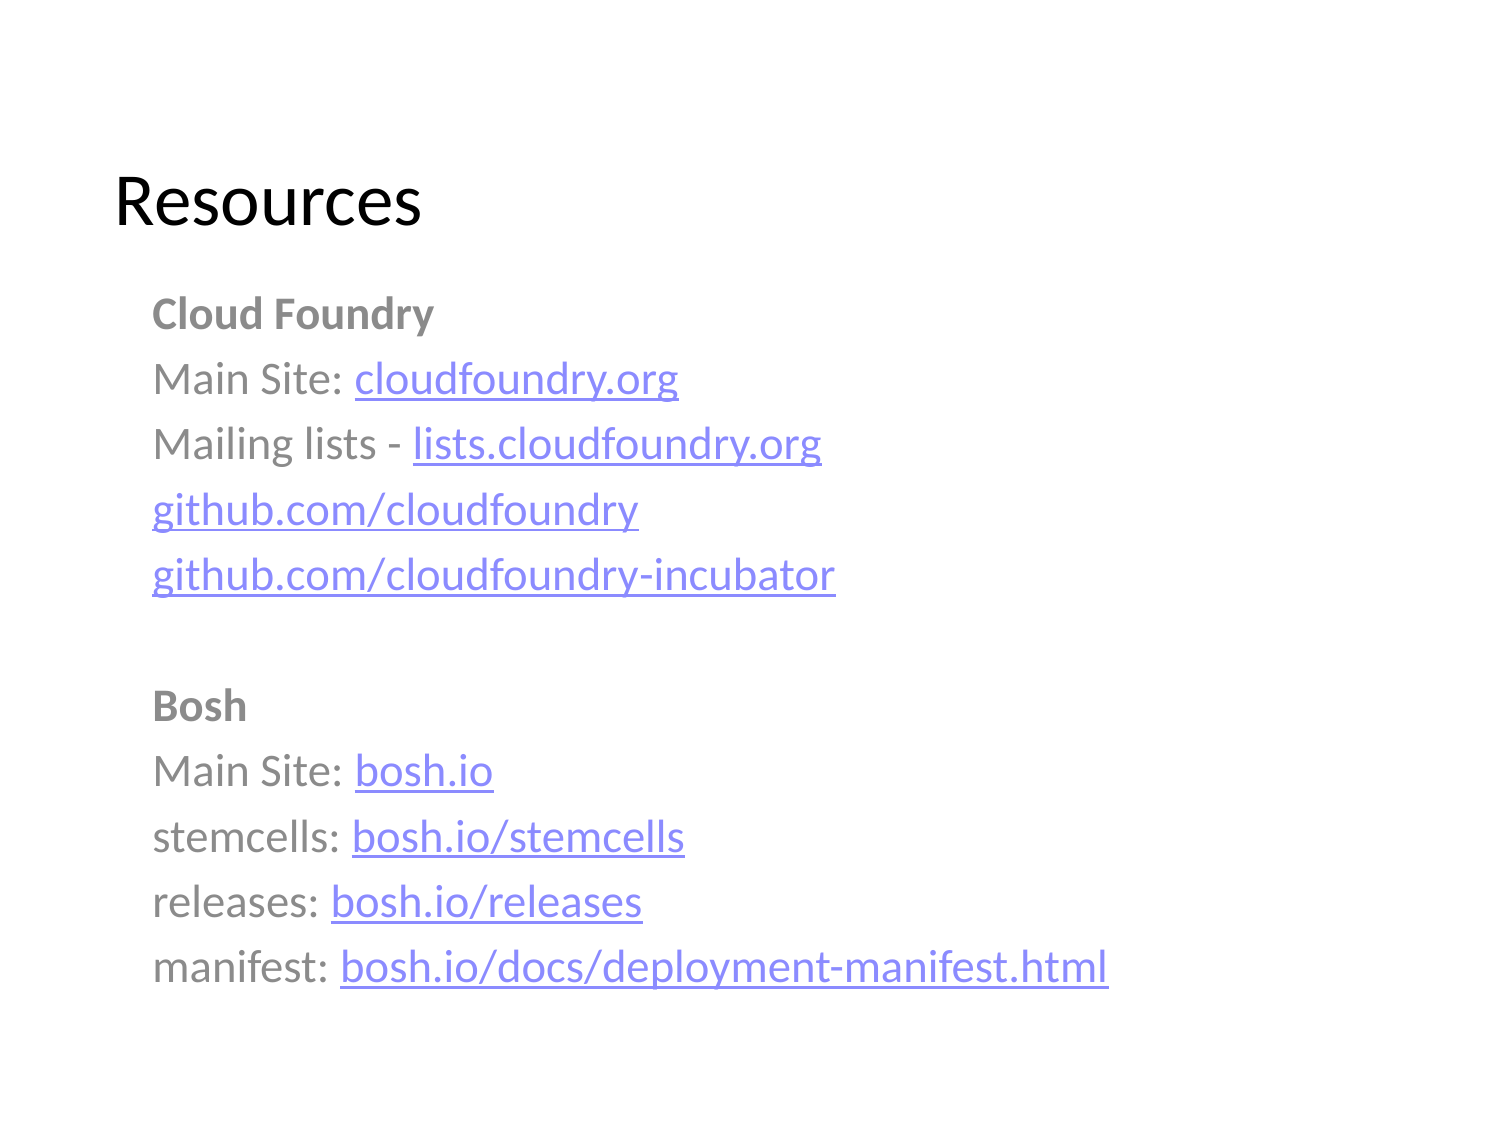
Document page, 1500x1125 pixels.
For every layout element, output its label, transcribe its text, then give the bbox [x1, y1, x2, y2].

subtitle Cloud Foundry Main Site: cloudfoundry.org Mailing lists - lists.cloudfoundry.org github.com/cloudfoundry github.com/cloudfoundry-incubator Bosh Main Site: bosh.io stemcells: bosh.io/stemcells releases: bosh.io/releases manifest: bosh.io/docs/deployment-manifest.html [137, 275, 1338, 1000]
title Resources [99, 75, 1375, 317]
